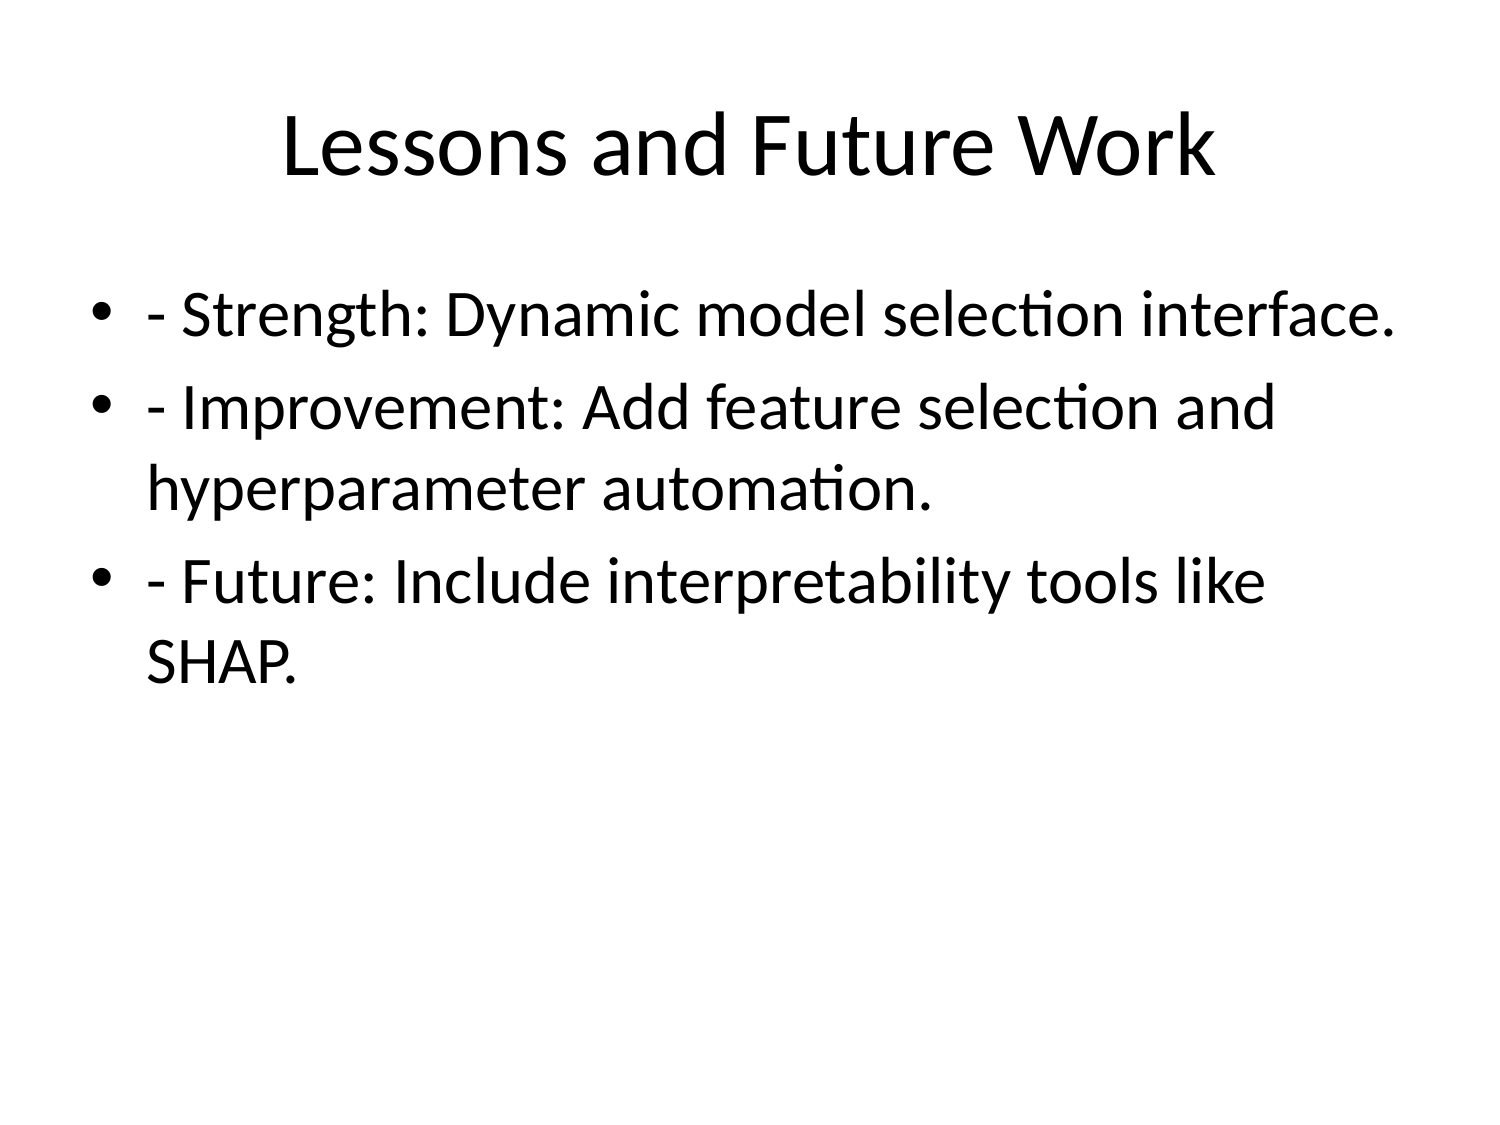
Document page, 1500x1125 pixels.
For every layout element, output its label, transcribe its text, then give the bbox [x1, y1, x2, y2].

list - Strength: Dynamic model selection interface. - Improvement: Add feature selection and hyperparameter automation. - Future: Include interpretability tools like SHAP. [75, 262, 1425, 1005]
title Lessons and Future Work [75, 45, 1425, 233]
